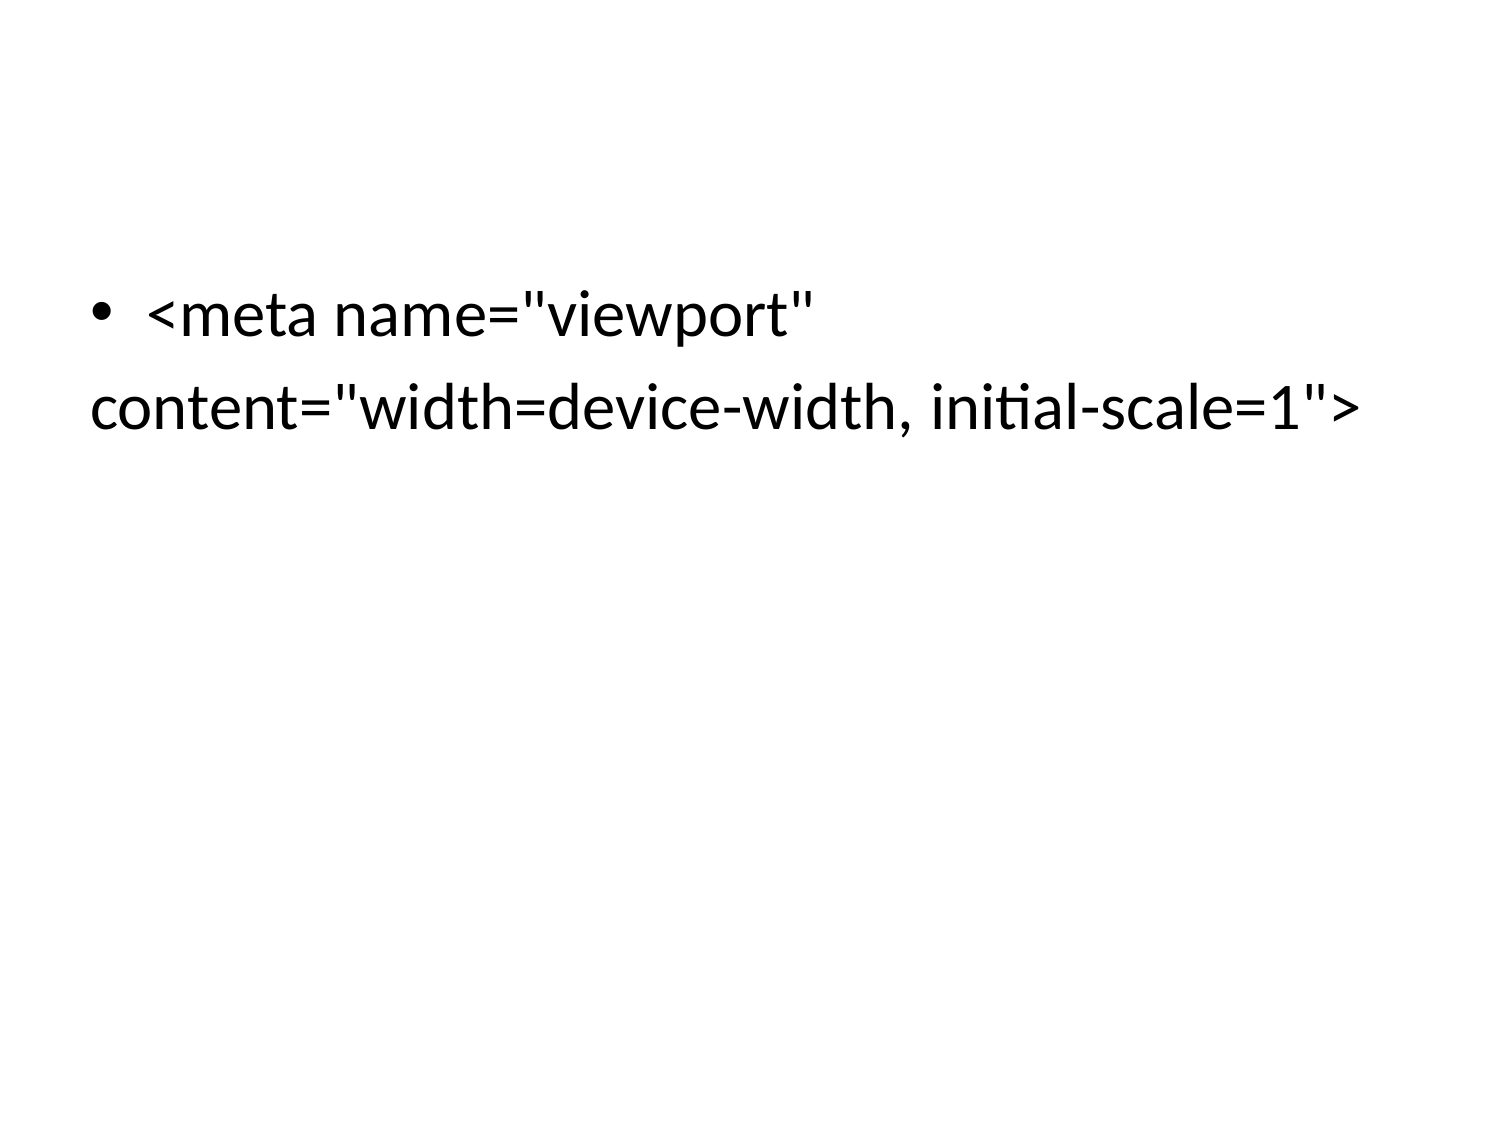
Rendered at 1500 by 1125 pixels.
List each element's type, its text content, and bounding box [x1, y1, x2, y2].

list <meta name="viewport" content="width=device-width, initial-scale=1"> [75, 262, 1425, 1005]
